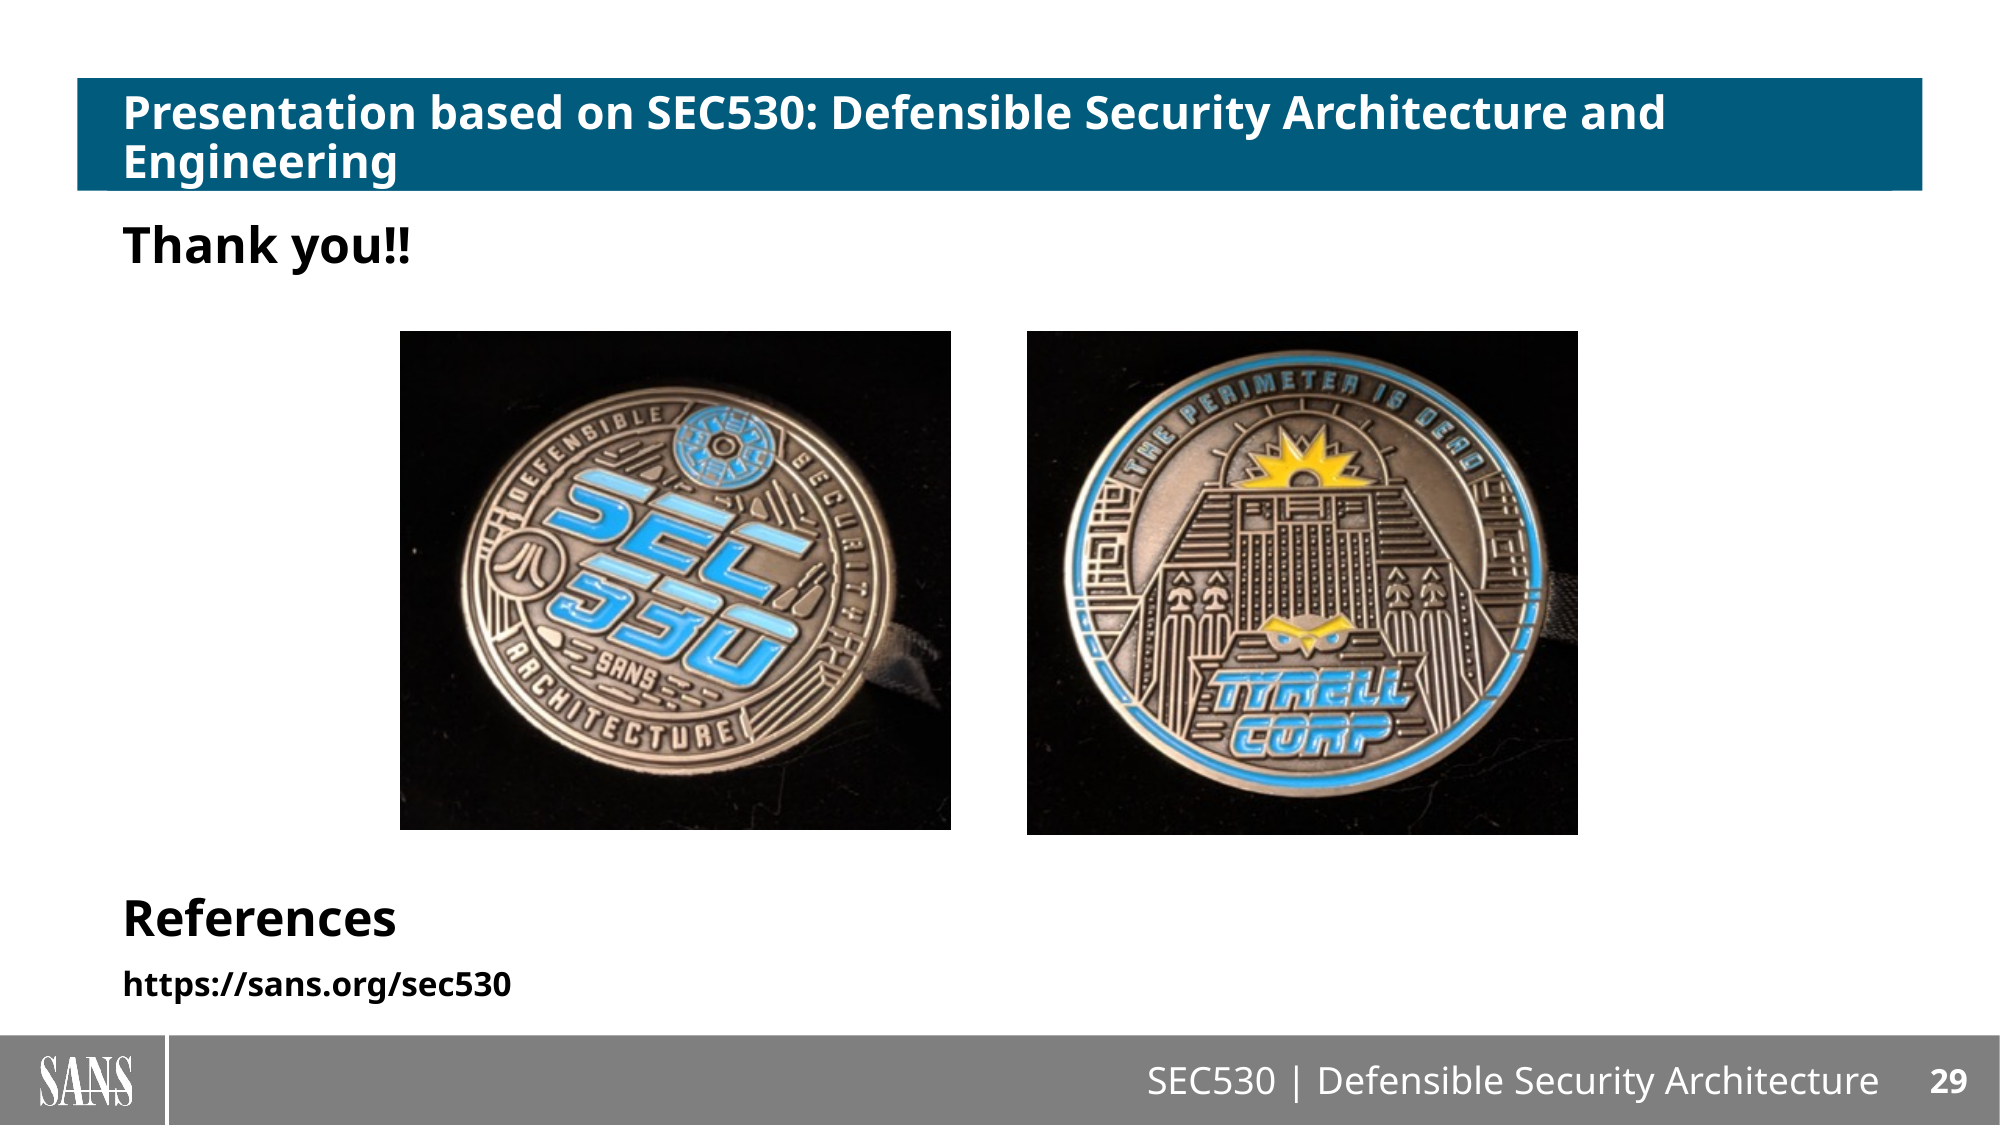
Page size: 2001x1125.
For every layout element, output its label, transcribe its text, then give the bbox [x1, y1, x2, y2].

subtitle Thank you!! References https://sans.org/sec530 [107, 212, 1893, 310]
picture [1027, 331, 1578, 835]
title Presentation based on SEC530: Defensible Security Architecture and Engineering [107, 78, 1893, 191]
picture [400, 331, 951, 830]
